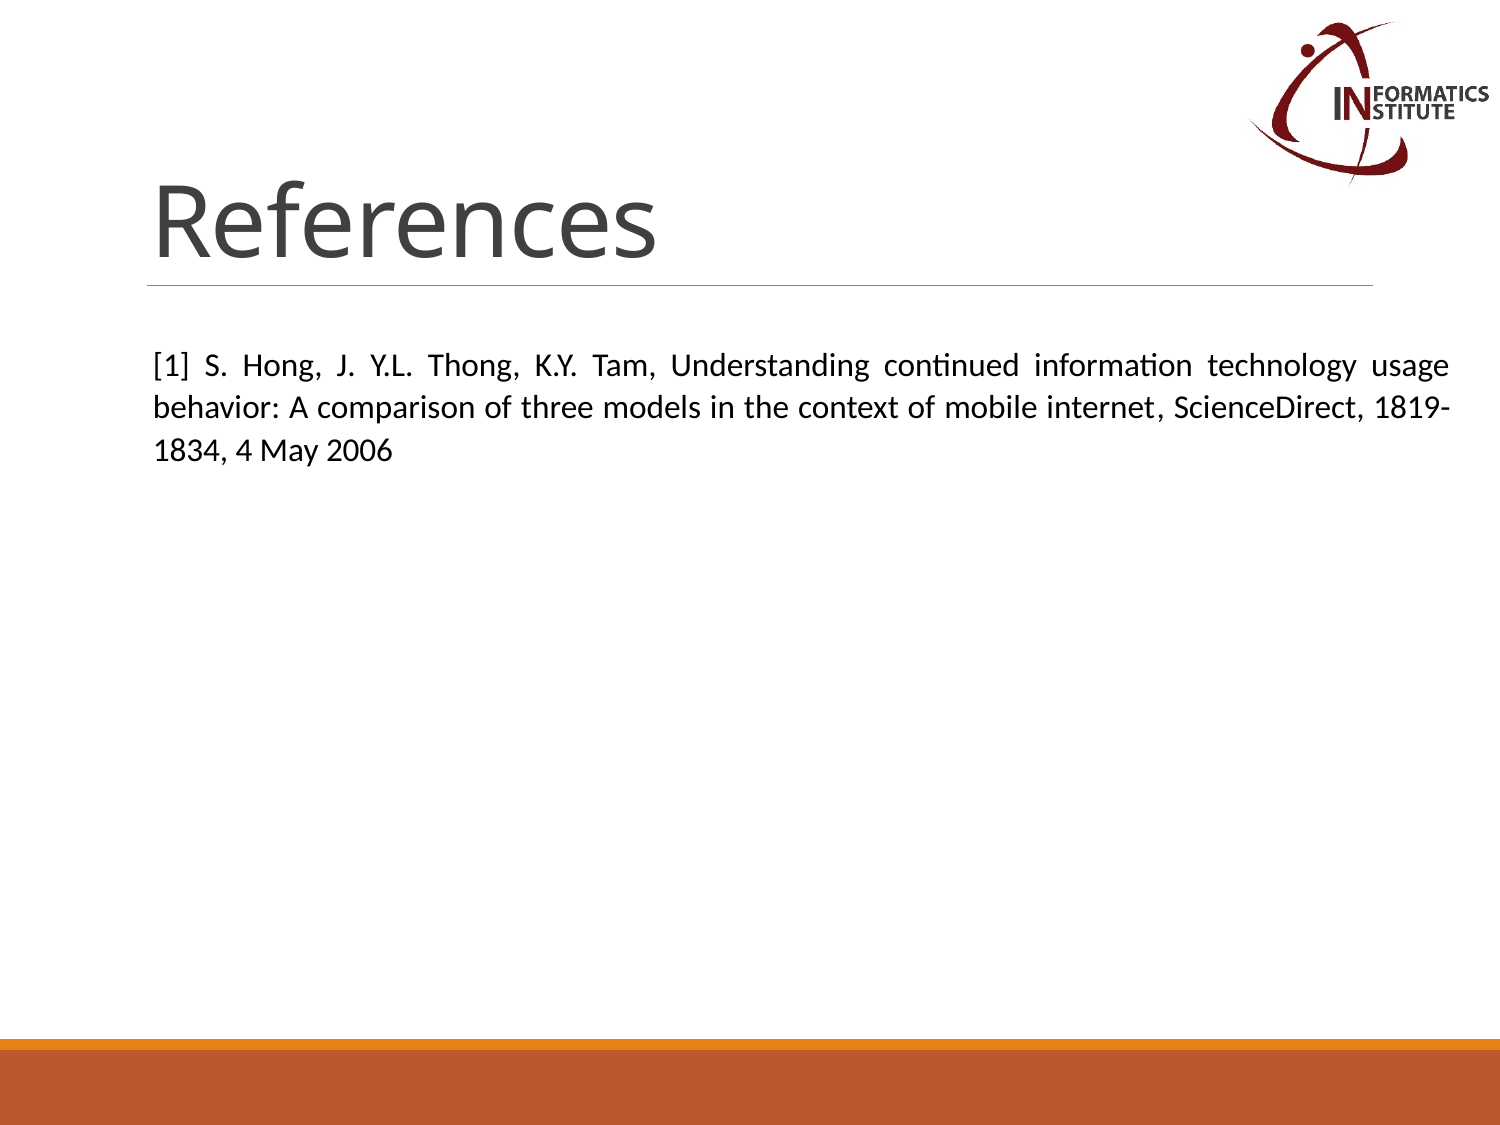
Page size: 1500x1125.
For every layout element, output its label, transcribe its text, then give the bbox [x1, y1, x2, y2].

picture [1219, 0, 1500, 189]
text_box [1] S. Hong, J. Y.L. Thong, K.Y. Tam, Understanding continued information technology usage behavior: A comparison of three models in the context of mobile internet, ScienceDirect, 1819-1834, 4 May 2006 [138, 332, 1466, 476]
title References [135, 47, 1373, 285]
